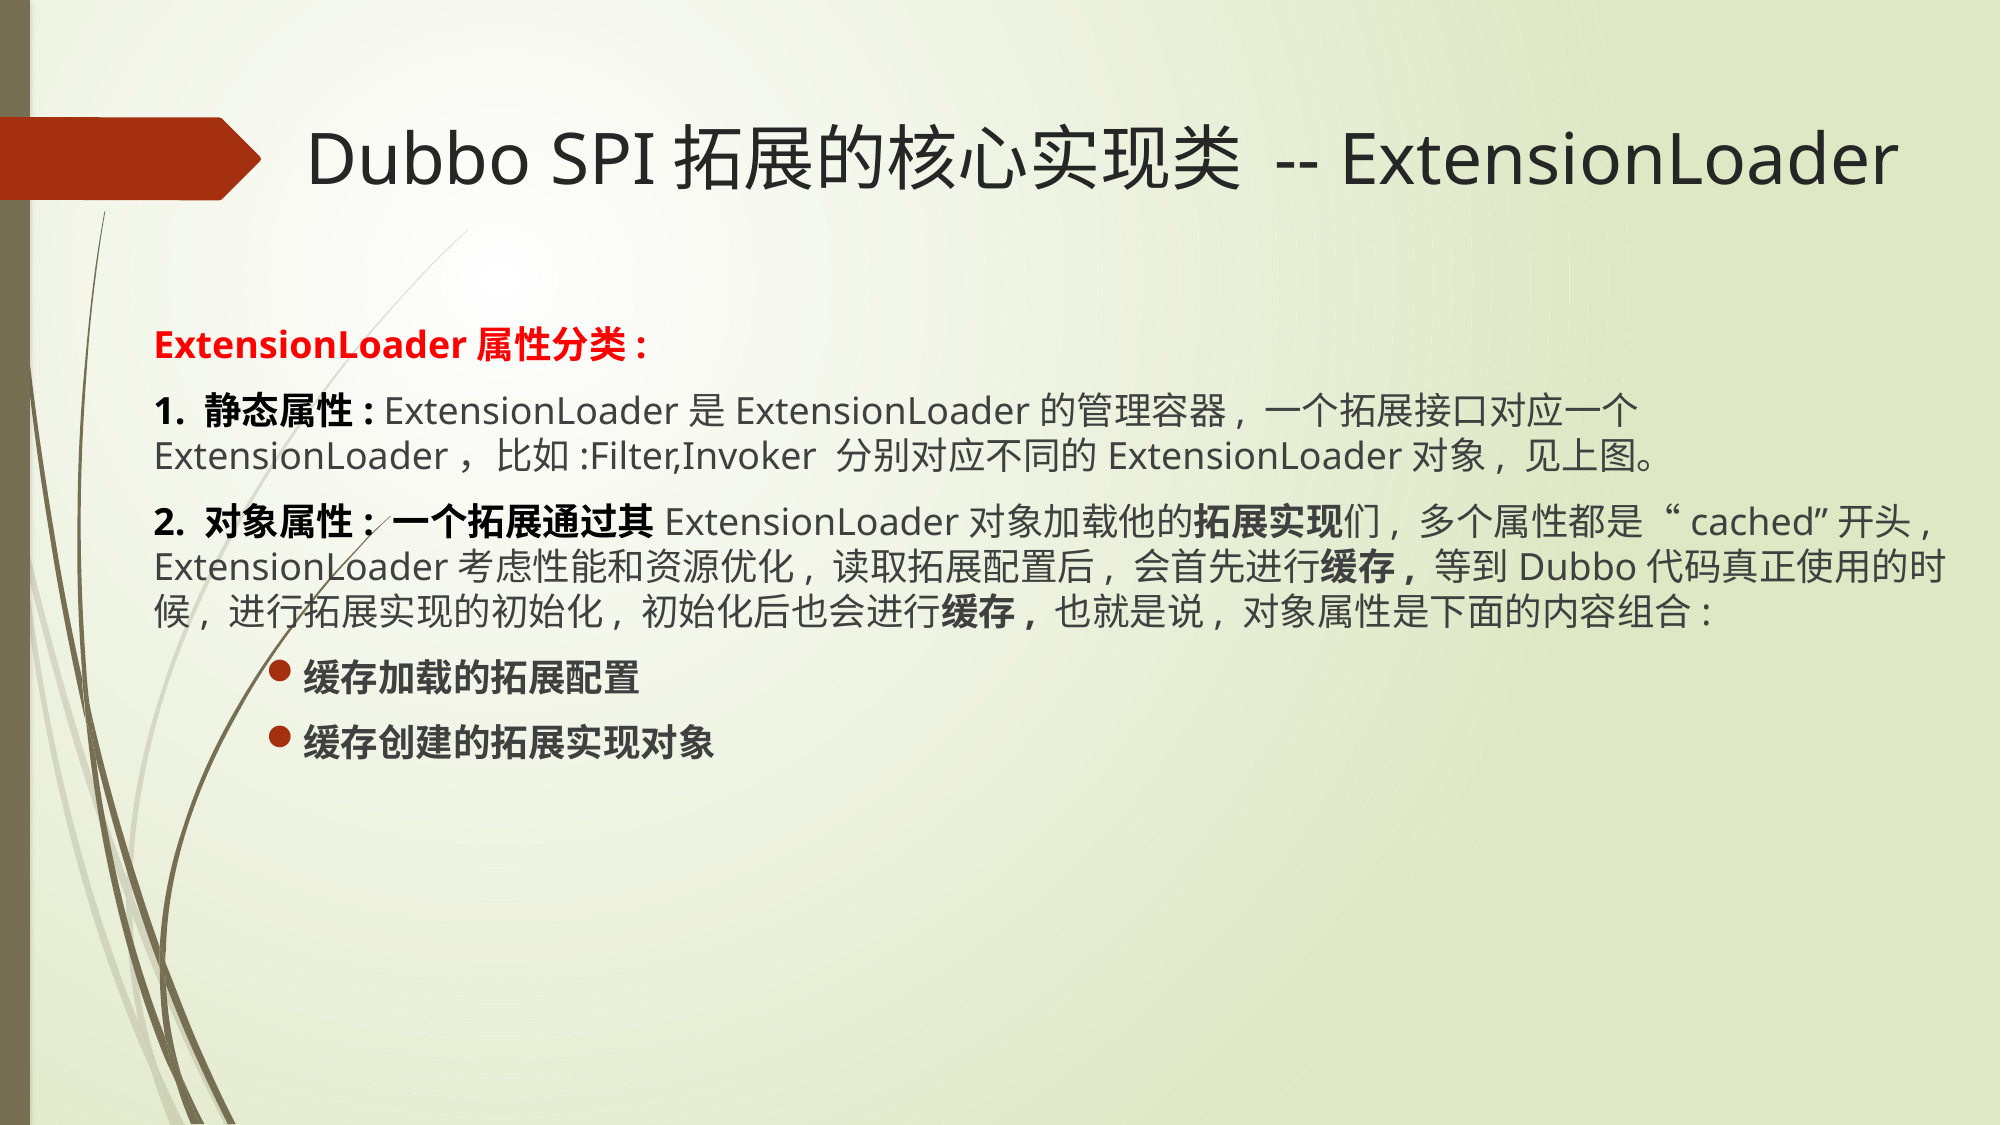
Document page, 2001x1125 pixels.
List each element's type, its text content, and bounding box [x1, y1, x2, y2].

list ExtensionLoader属性分类: 1. 静态属性: ExtensionLoader是ExtensionLoader的管理容器, 一个拓展接口对应一个ExtensionLoader，比如:Filter,Invoker 分别对应不同的ExtensionLoader对象, 见上图。 2. 对象属性: 一个拓展通过其ExtensionLoader对象加载他的拓展实现们, 多个属性都是“cached”开头, ExtensionLoader考虑性能和资源优化, 读取拓展配置后, 会首先进行缓存, 等到Dubbo代码真正使用的时候, 进行拓展实现的初始化, 初始化后也会进行缓存, 也就是说, 对象属性是下面的内容组合: 缓存加载的拓展配置 缓存创建的拓展实现对象 [138, 313, 1996, 1094]
title Dubbo SPI拓展的核心实现类 -- ExtensionLoader [290, 105, 1931, 228]
